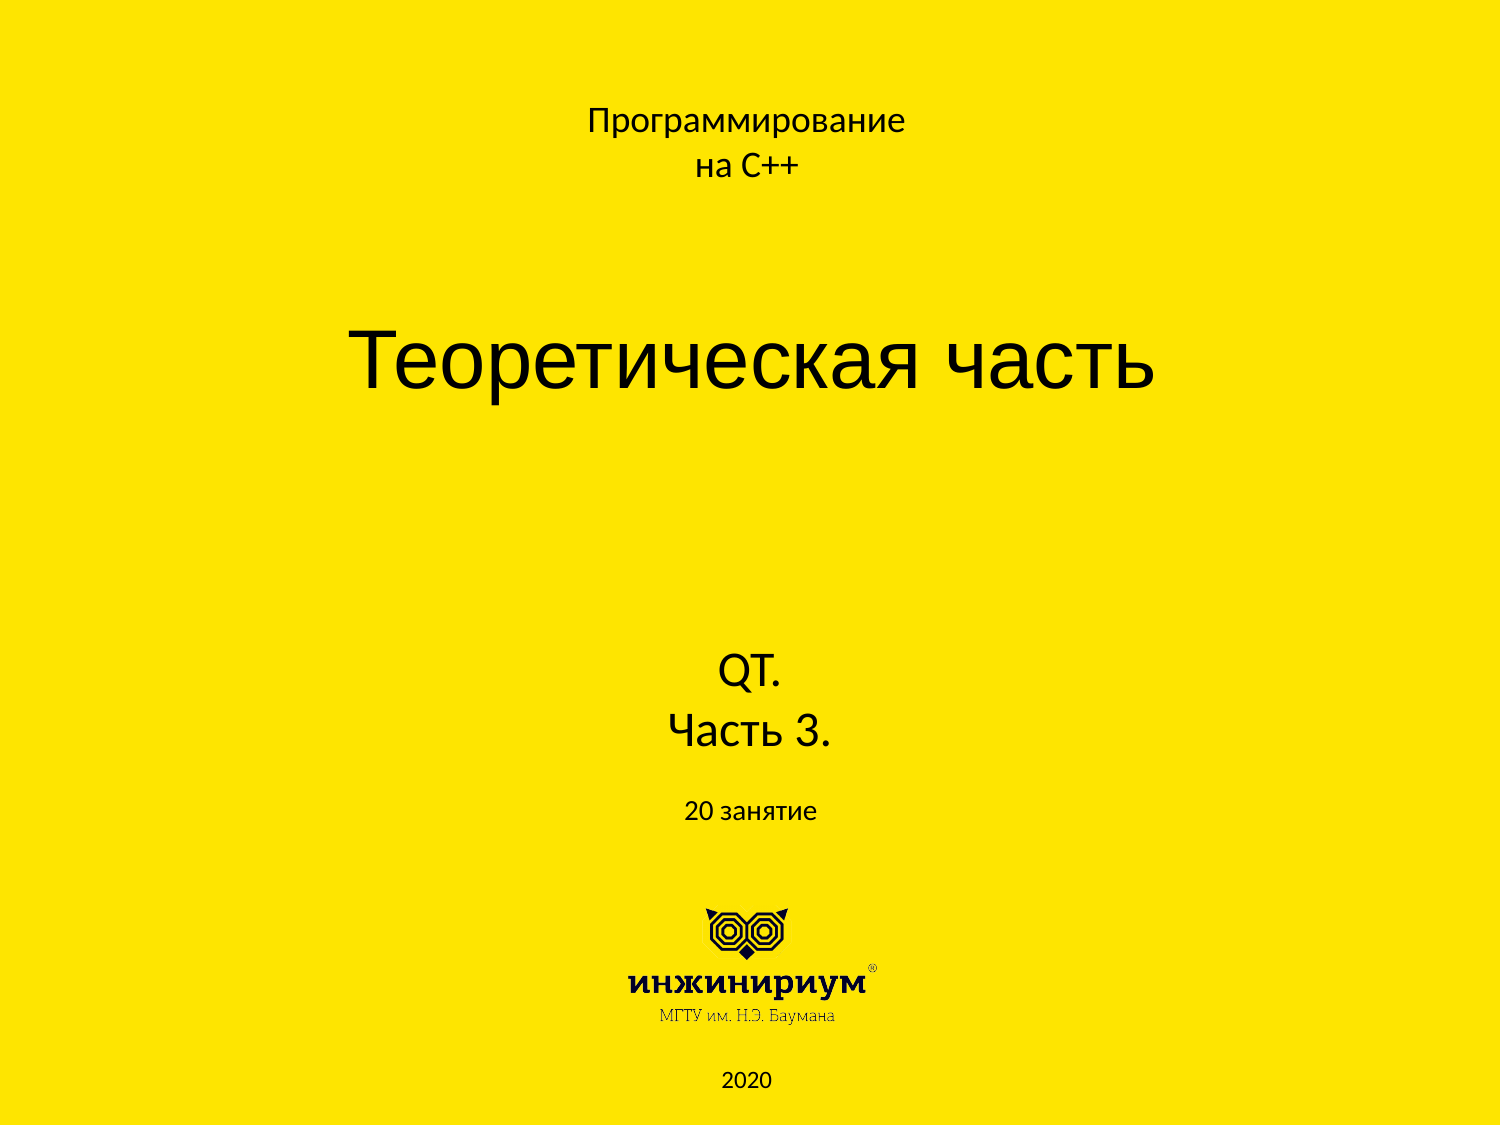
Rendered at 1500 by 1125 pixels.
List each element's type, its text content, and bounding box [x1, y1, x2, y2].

text_box QT. Часть 3. [156, 628, 1344, 762]
text_box 20 занятие [556, 783, 939, 834]
text_box 2020 [646, 1058, 848, 1099]
text_box Теоретическая часть [159, 297, 1346, 368]
picture [627, 905, 877, 1025]
text_box Программирование на C++ [555, 87, 938, 192]
